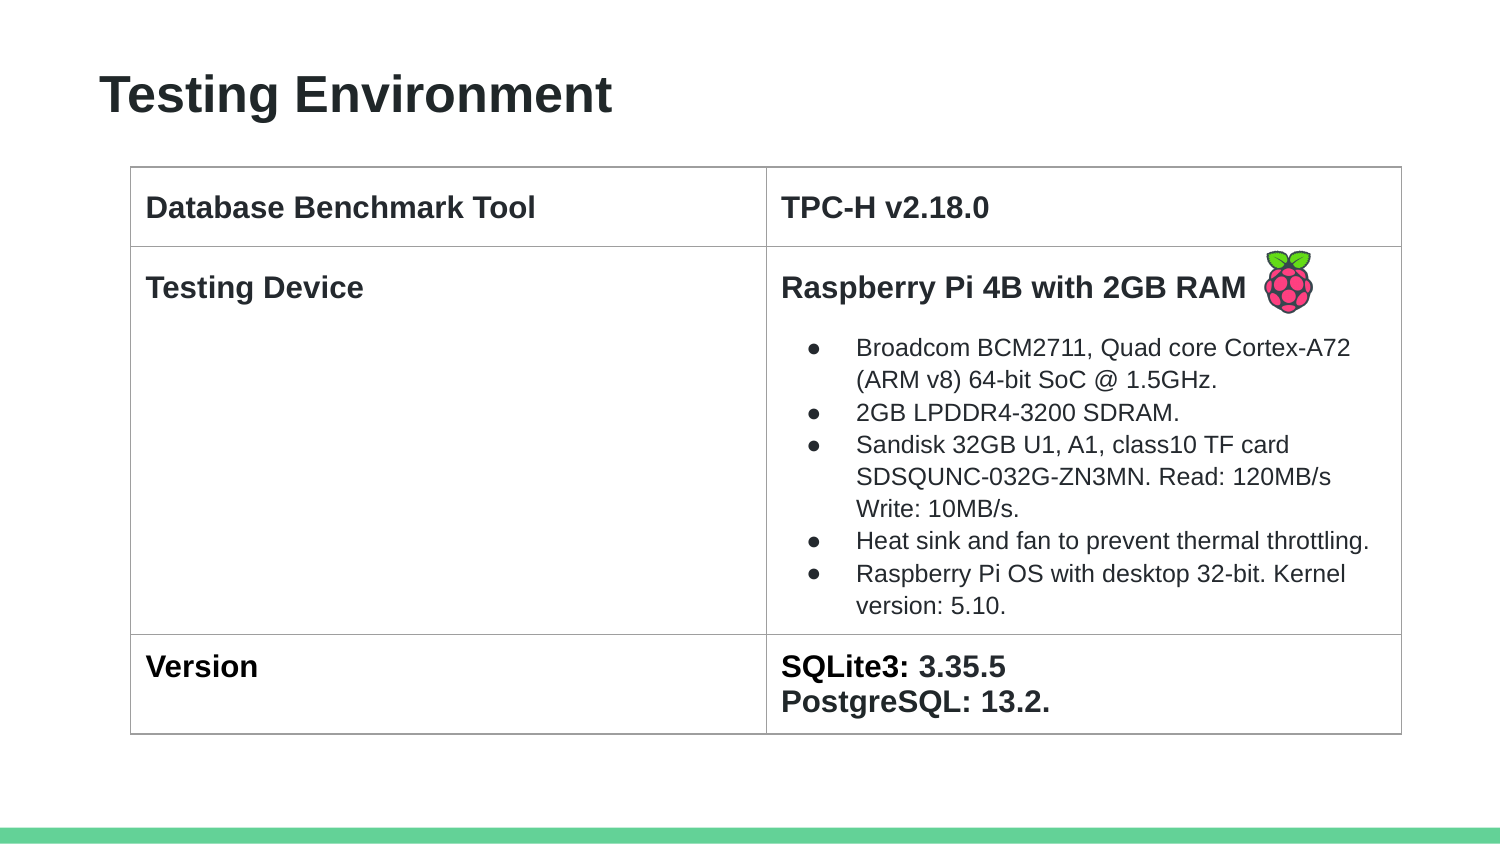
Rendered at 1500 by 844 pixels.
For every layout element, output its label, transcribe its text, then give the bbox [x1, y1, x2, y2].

table_cell Testing Device [131, 247, 766, 634]
picture [1252, 246, 1325, 318]
table_header Database Benchmark Tool [131, 168, 766, 246]
table_cell Raspberry Pi 4B with 2GB RAM Broadcom BCM2711, Quad core Cortex-A72 (ARM v8) 64-bit SoC @ 1.5GHz. 2GB LPDDR4-3200 SDRAM. Sandisk 32GB U1, A1, class10 TF card SDSQUNC-032G-ZN3MN. Read: 120MB/s Write: 10MB/s. Heat sink and fan to prevent thermal throttling. Raspberry Pi OS with desktop 32-bit. Kernel version: 5.10. [767, 247, 1401, 634]
table_cell Version [131, 635, 766, 733]
table_cell SQLite3: 3.35.5 PostgreSQL: 13.2. [767, 635, 1401, 733]
title Testing Environment [84, 45, 1482, 140]
table_header TPC-H v2.18.0 [767, 168, 1401, 246]
